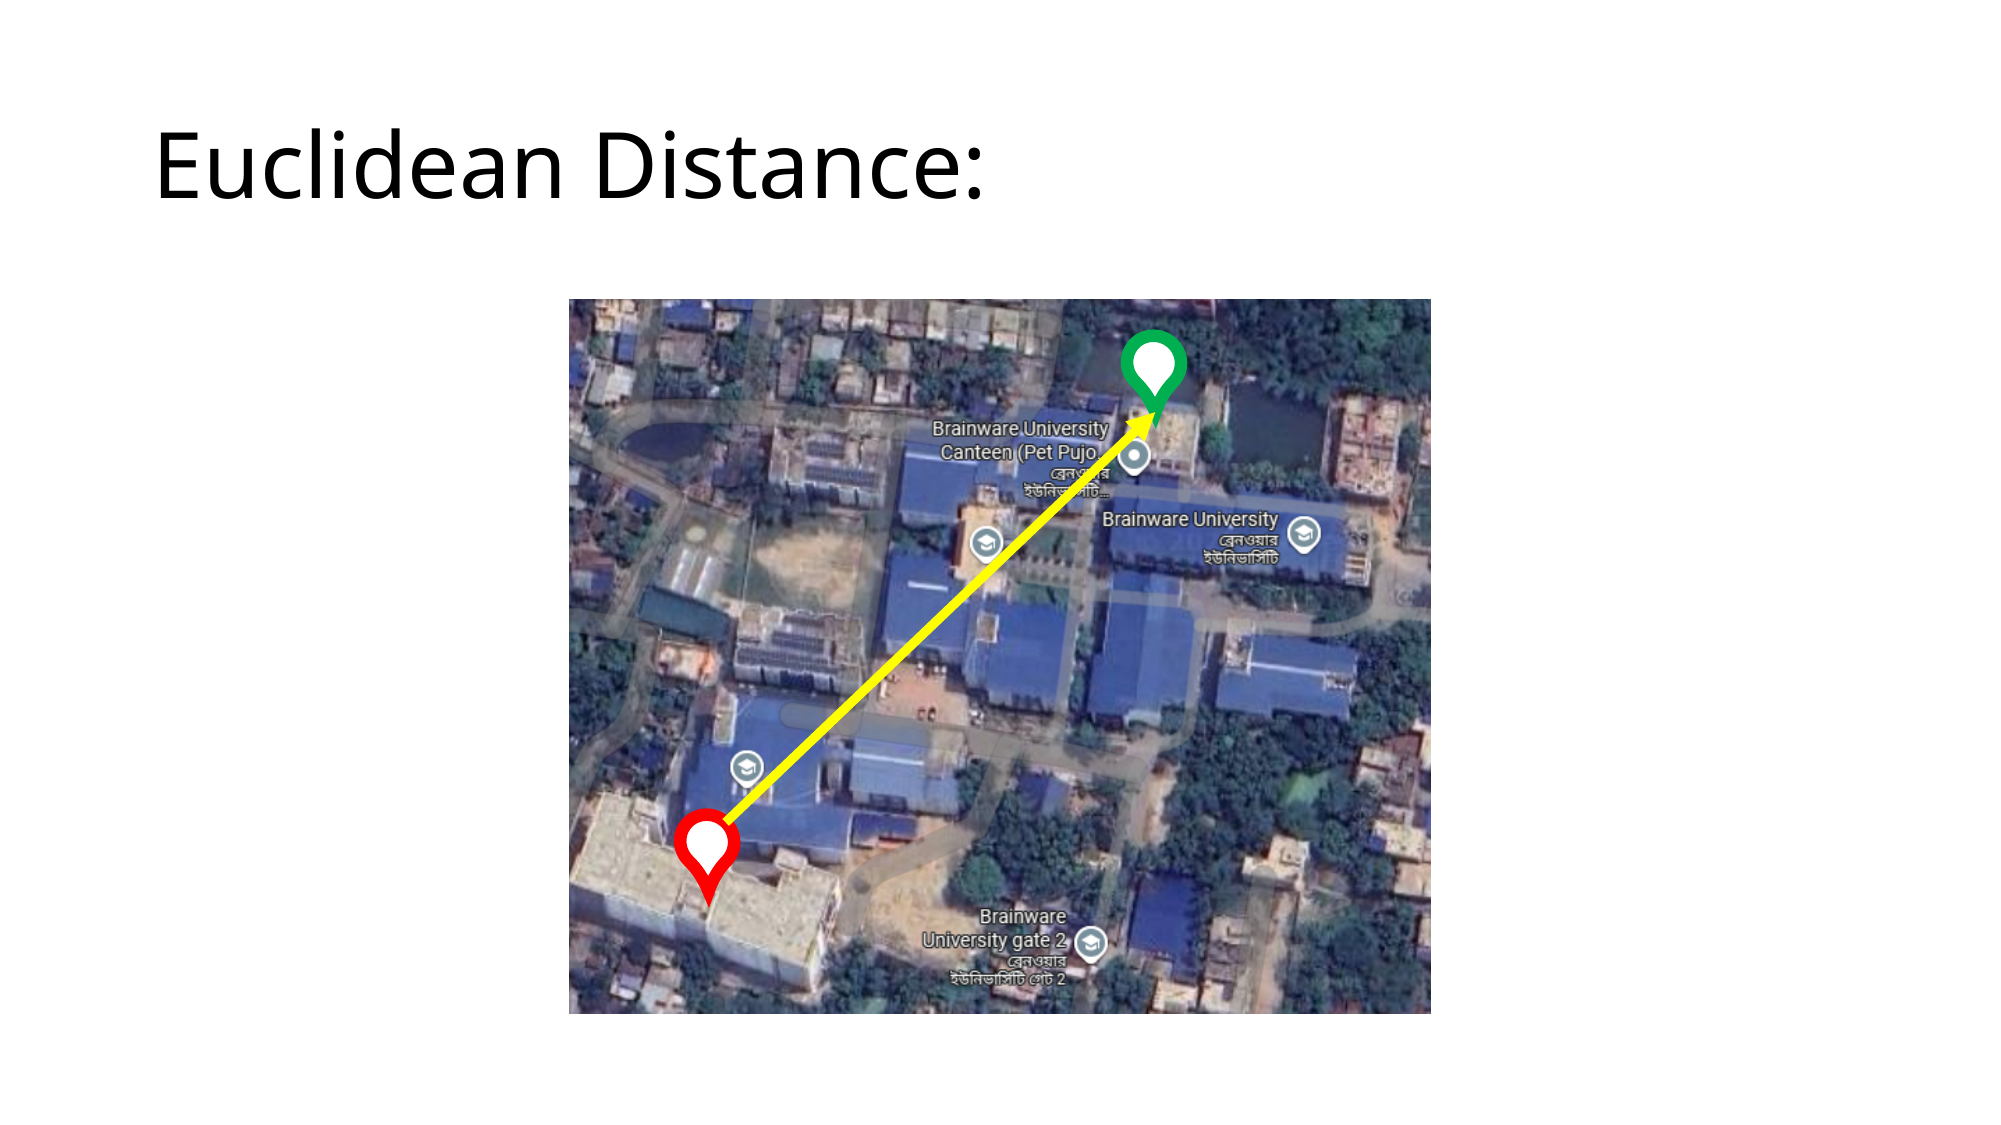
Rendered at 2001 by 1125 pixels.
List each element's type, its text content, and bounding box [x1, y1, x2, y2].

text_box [725, 412, 1156, 823]
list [569, 299, 1431, 1014]
title Euclidean Distance: [137, 59, 1863, 278]
